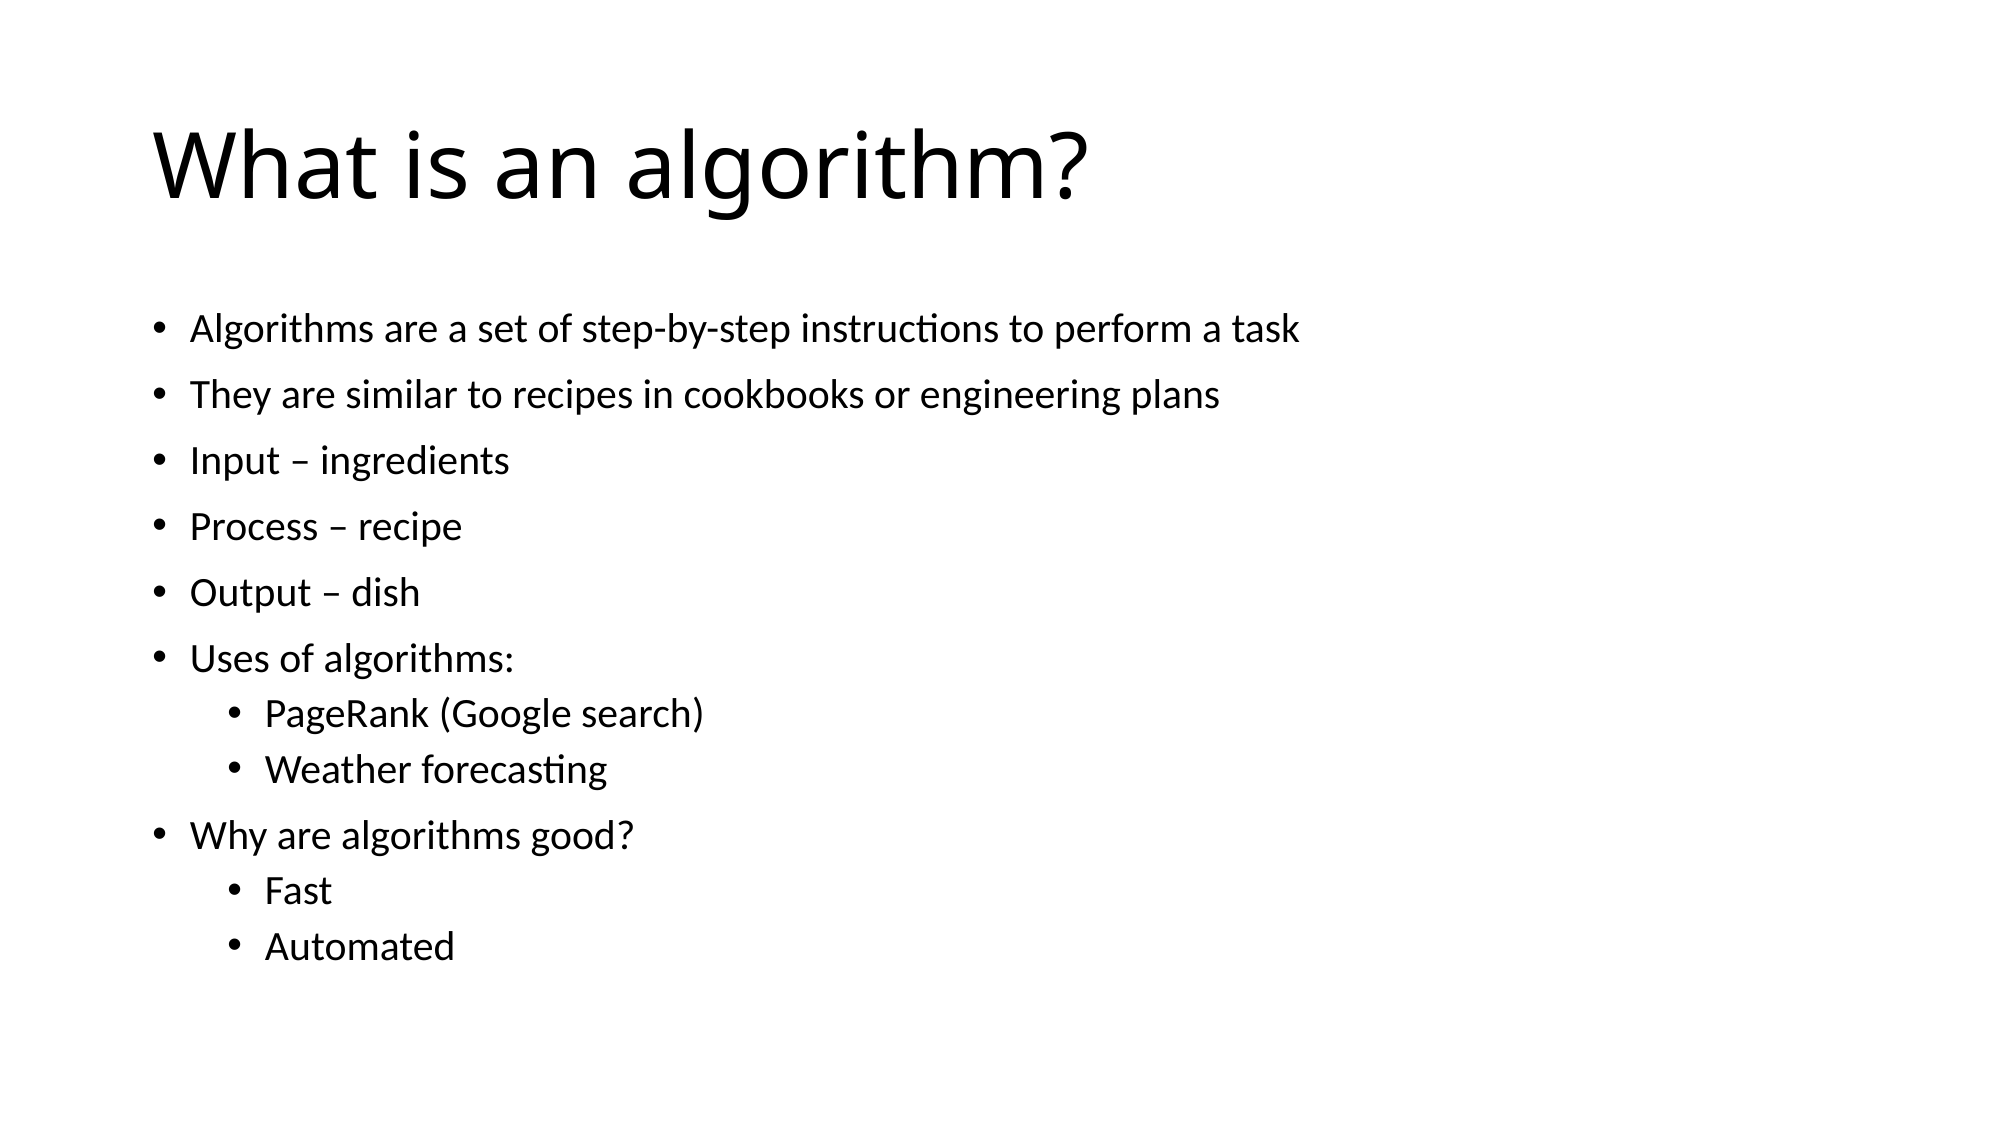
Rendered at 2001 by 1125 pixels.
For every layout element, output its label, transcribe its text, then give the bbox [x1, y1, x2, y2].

title What is an algorithm? [137, 59, 1863, 278]
list Algorithms are a set of step-by-step instructions to perform a task They are similar to recipes in cookbooks or engineering plans Input – ingredients Process – recipe Output – dish Uses of algorithms: PageRank (Google search) Weather forecasting Why are algorithms good? Fast Automated [137, 299, 1863, 1014]
